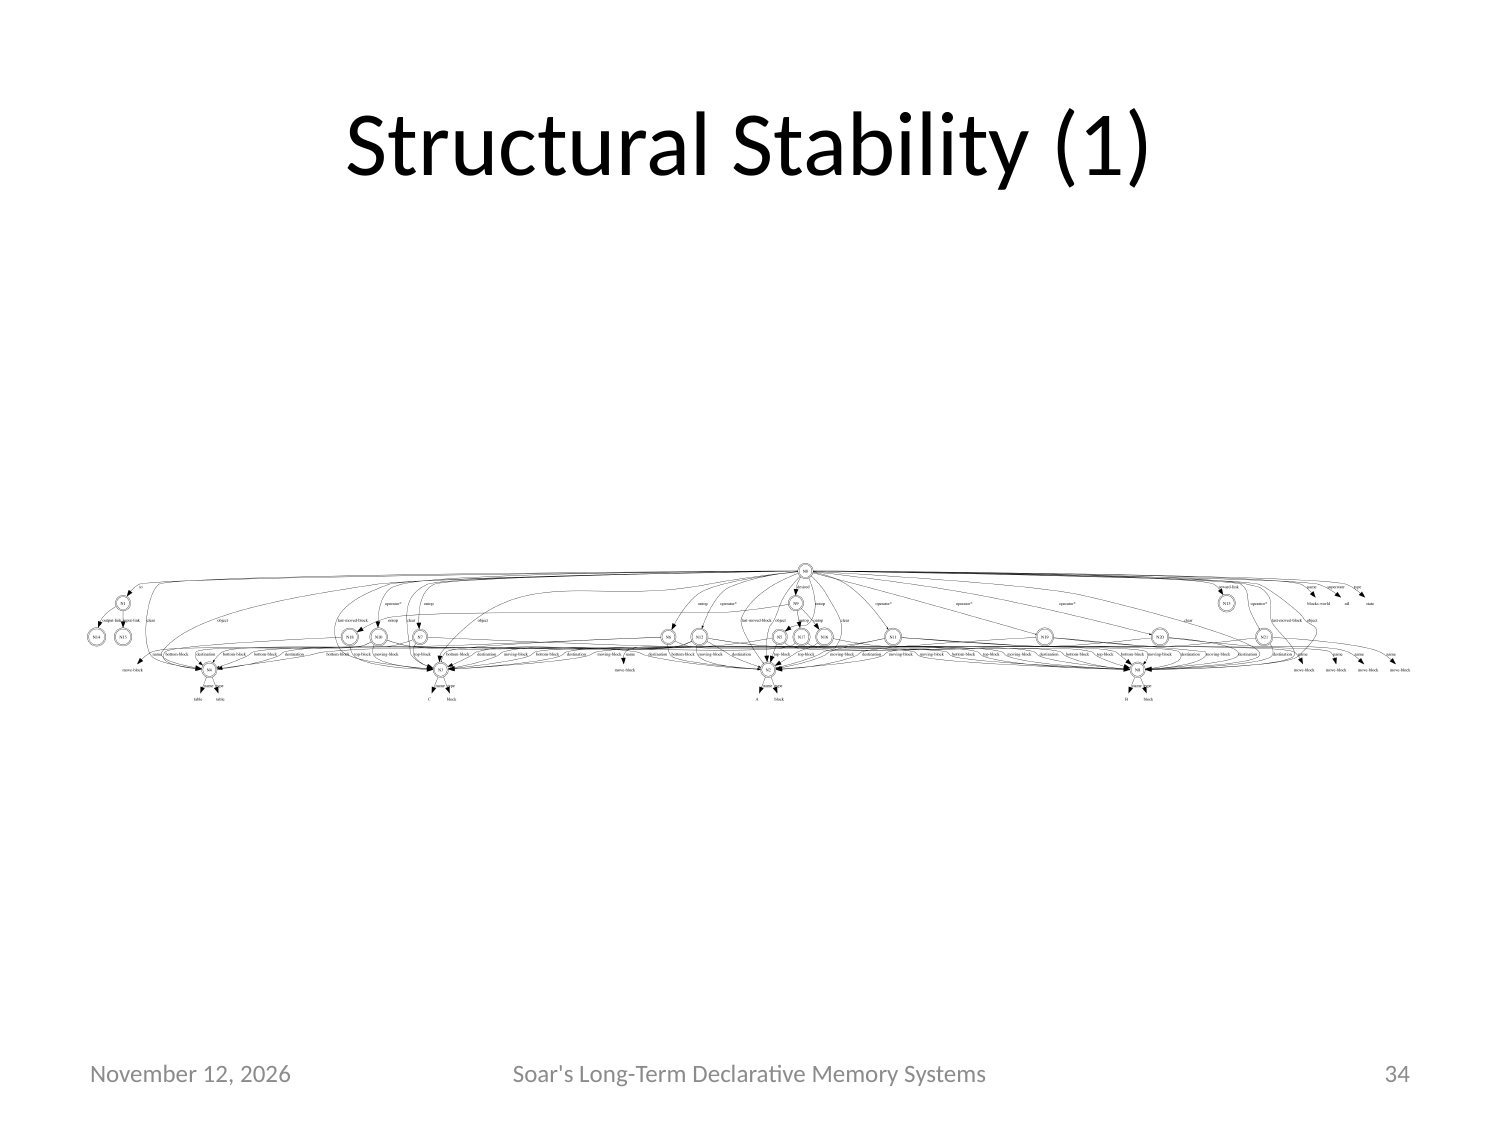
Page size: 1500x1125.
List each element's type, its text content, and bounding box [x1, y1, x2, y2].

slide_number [75, 1042, 425, 1103]
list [74, 262, 1426, 1006]
slide_number 34 [1075, 1042, 1425, 1103]
footer Soar's Long-Term Declarative Memory Systems [425, 1042, 1075, 1103]
title Structural Stability (1) [75, 45, 1425, 233]
